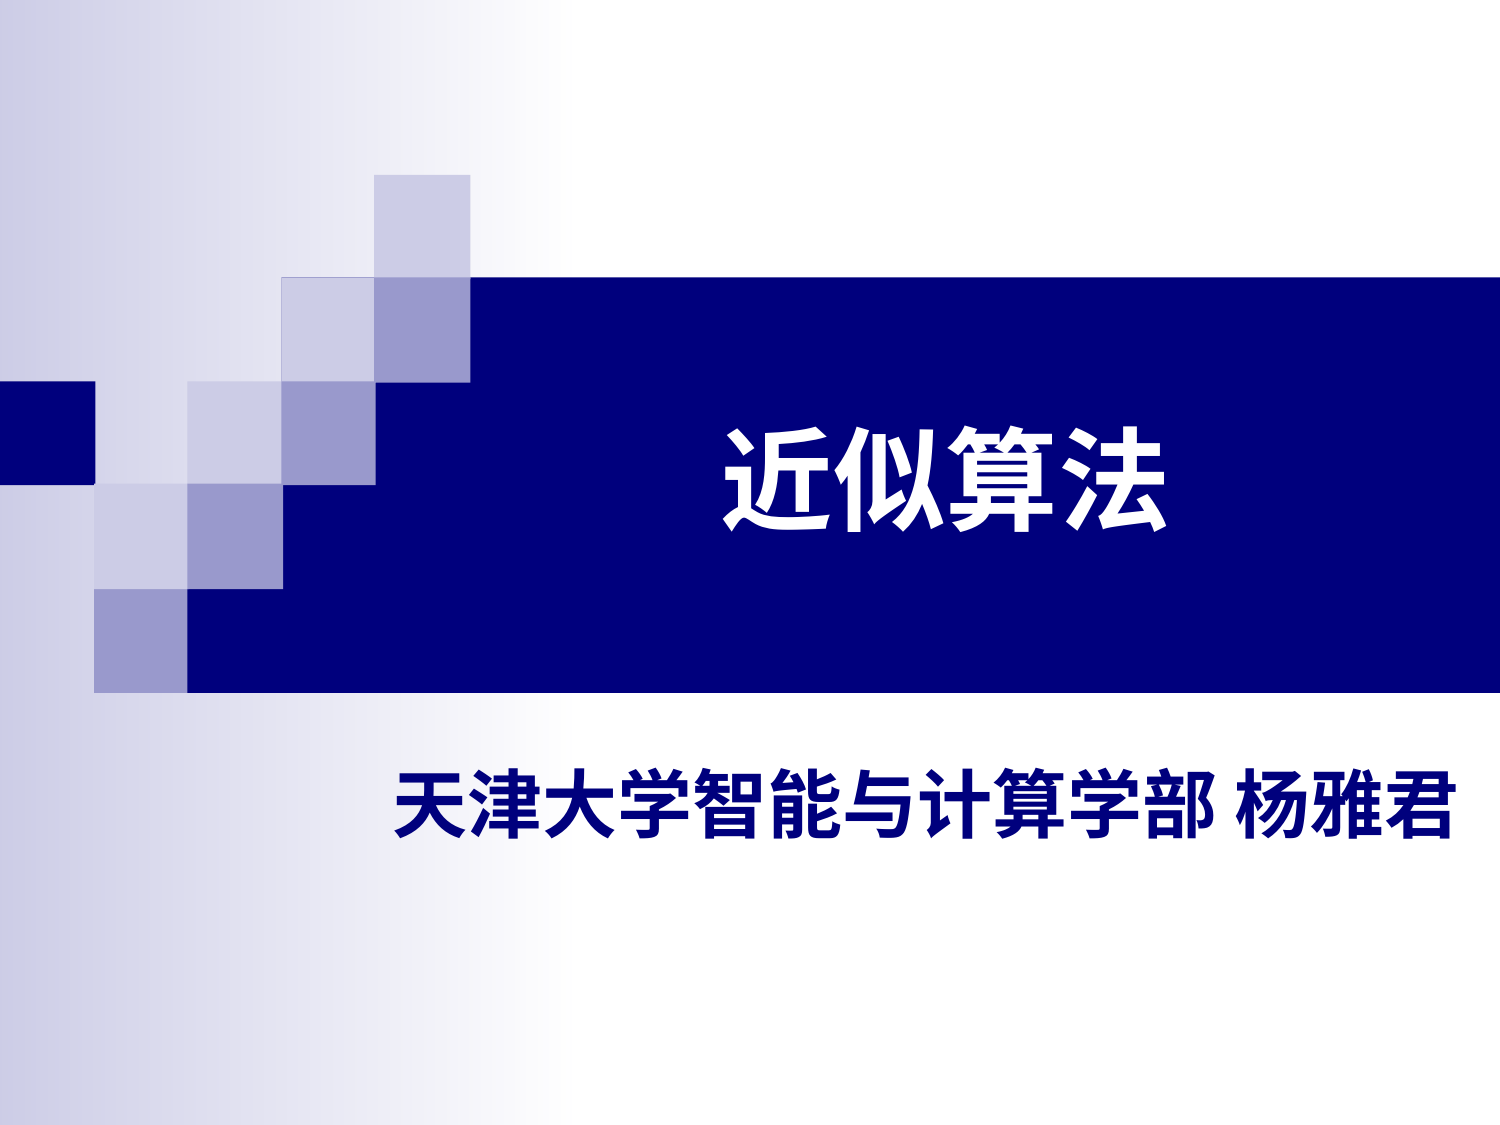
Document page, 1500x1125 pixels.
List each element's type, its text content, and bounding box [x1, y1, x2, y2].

subtitle 天津大学智能与计算学部 杨雅君 [366, 745, 1475, 988]
title 近似算法 [425, 296, 1466, 660]
